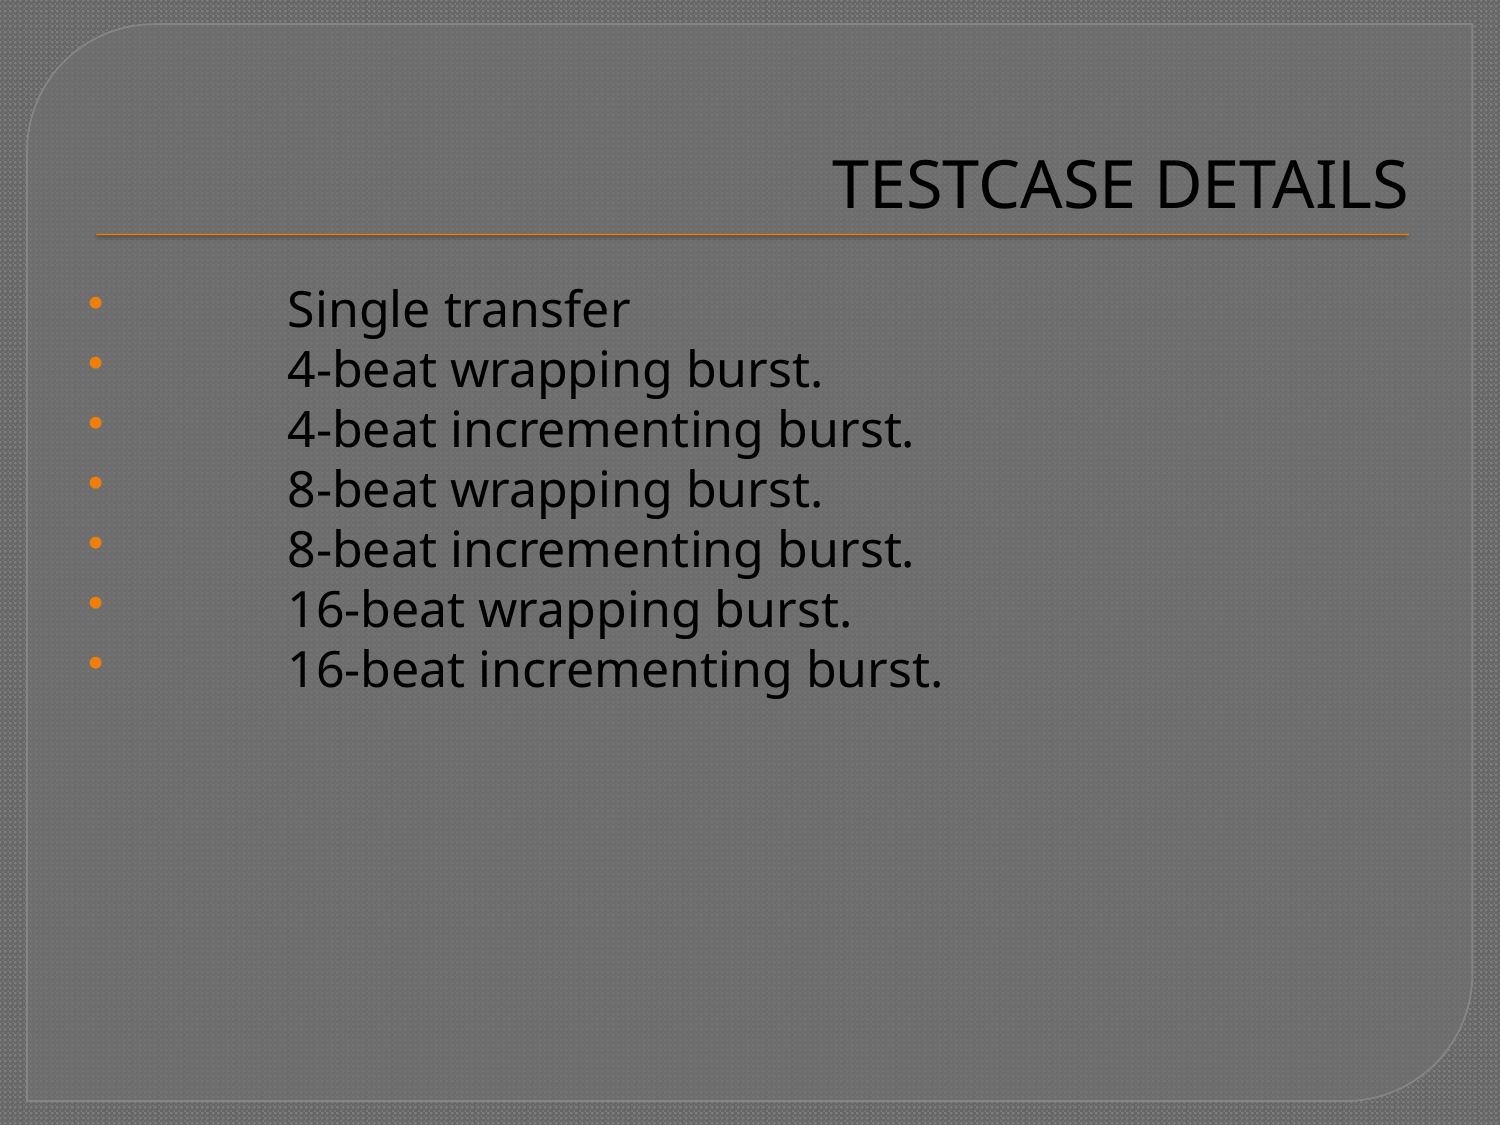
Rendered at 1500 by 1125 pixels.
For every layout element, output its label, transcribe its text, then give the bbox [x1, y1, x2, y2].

list Single transfer 4-beat wrapping burst. 4-beat incrementing burst. 8-beat wrapping burst. 8-beat incrementing burst. 16-beat wrapping burst. 16-beat incrementing burst. [75, 270, 1425, 1013]
title TESTCASE DETAILS [75, 41, 1425, 230]
